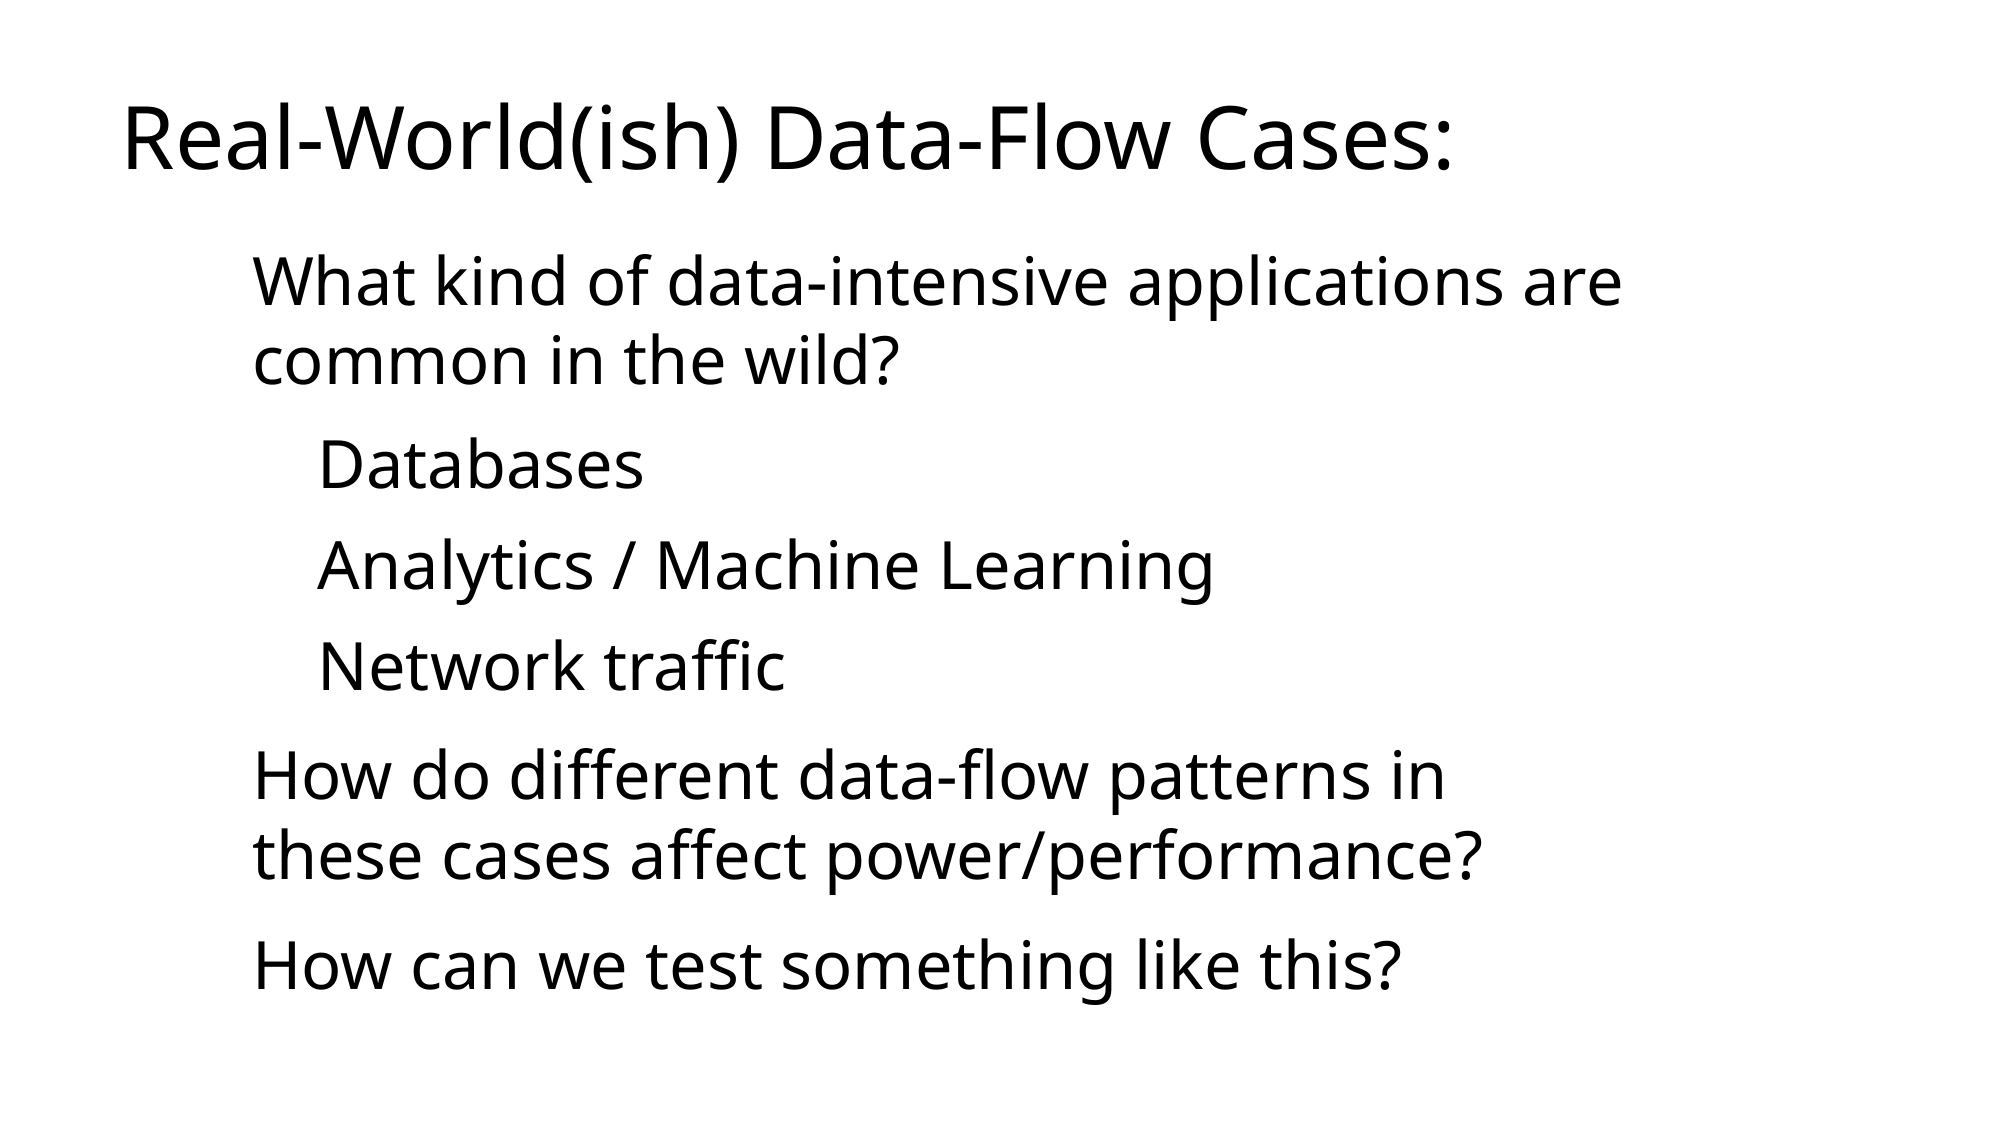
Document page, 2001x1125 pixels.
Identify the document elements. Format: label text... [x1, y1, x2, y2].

text_box What kind of data-intensive applications are common in the wild? Databases Analytics / Machine Learning Network traffic How do different data-flow patterns in these cases affect power/performance? How can we test something like this? [181, 230, 1649, 1025]
text_box Real-World(ish) Data-Flow Cases: [106, 74, 1649, 304]
